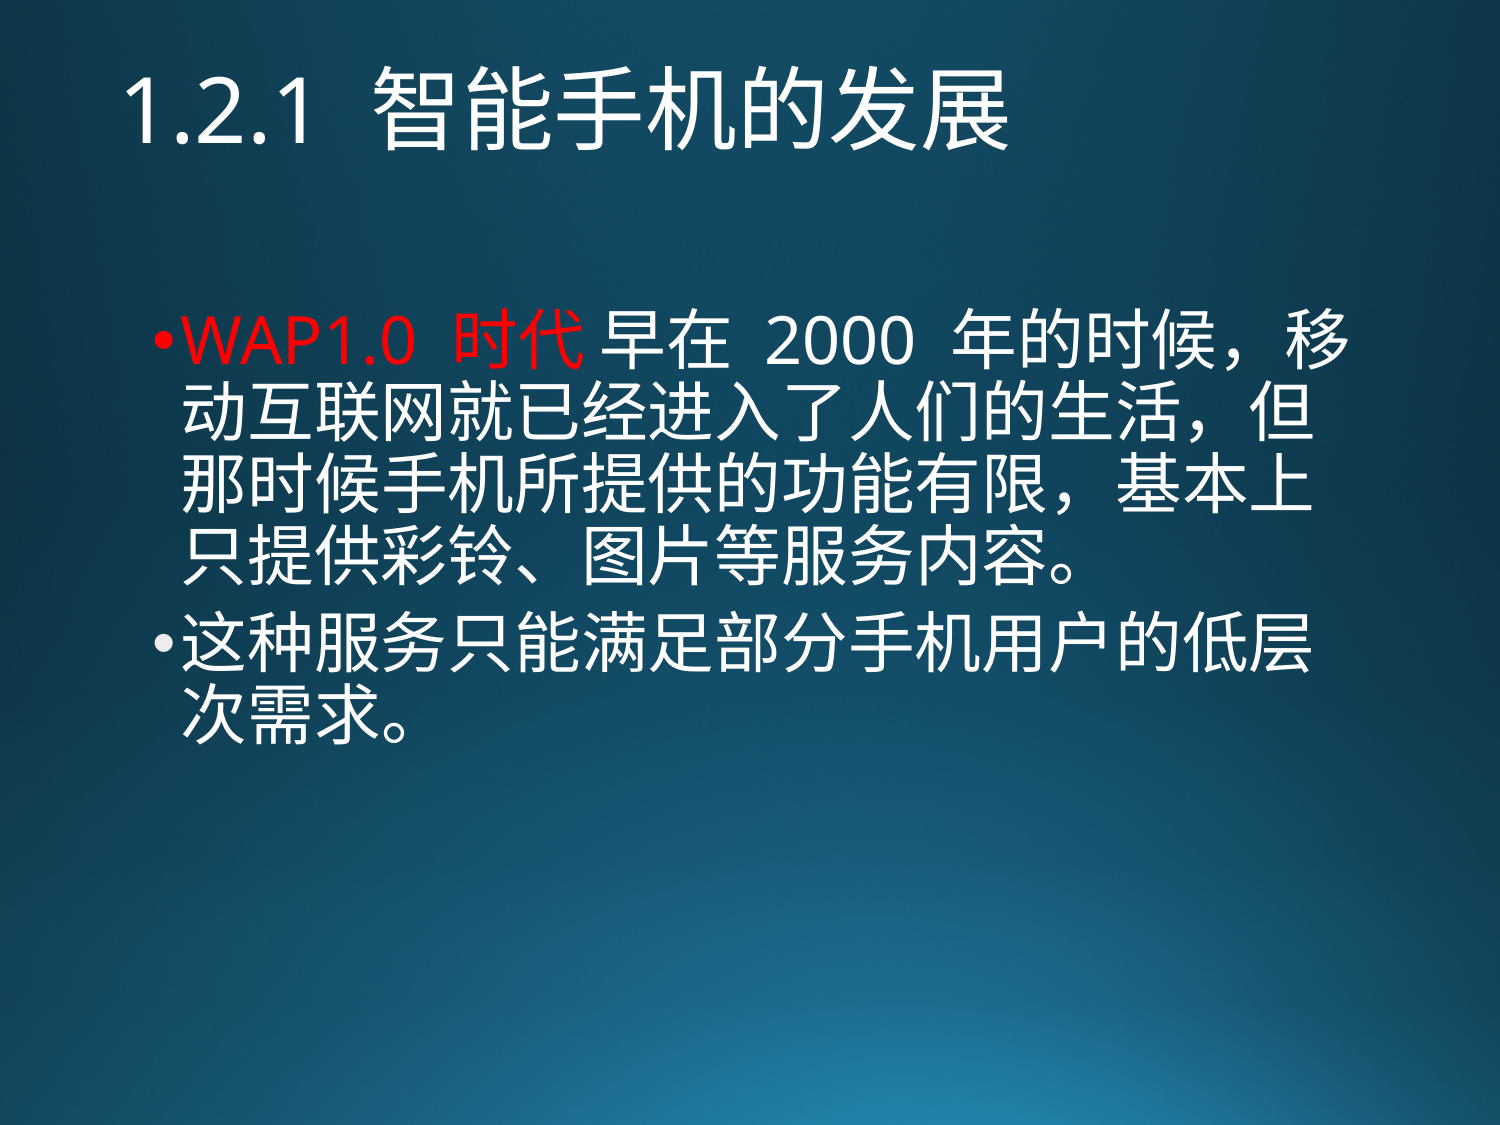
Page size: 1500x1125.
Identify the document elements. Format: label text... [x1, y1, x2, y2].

picture [0, 0, 1500, 1125]
title 1.2.1 智能手机的发展 [103, 59, 1397, 278]
list WAP1.0 时代 早在 2000 年的时候，移动互联网就已经进入了人们的生活，但那时候手机所提供的功能有限，基本上只提供彩铃、图片等服务内容。 这种服务只能满足部分手机用户的低层次需求。 [137, 299, 1397, 1014]
